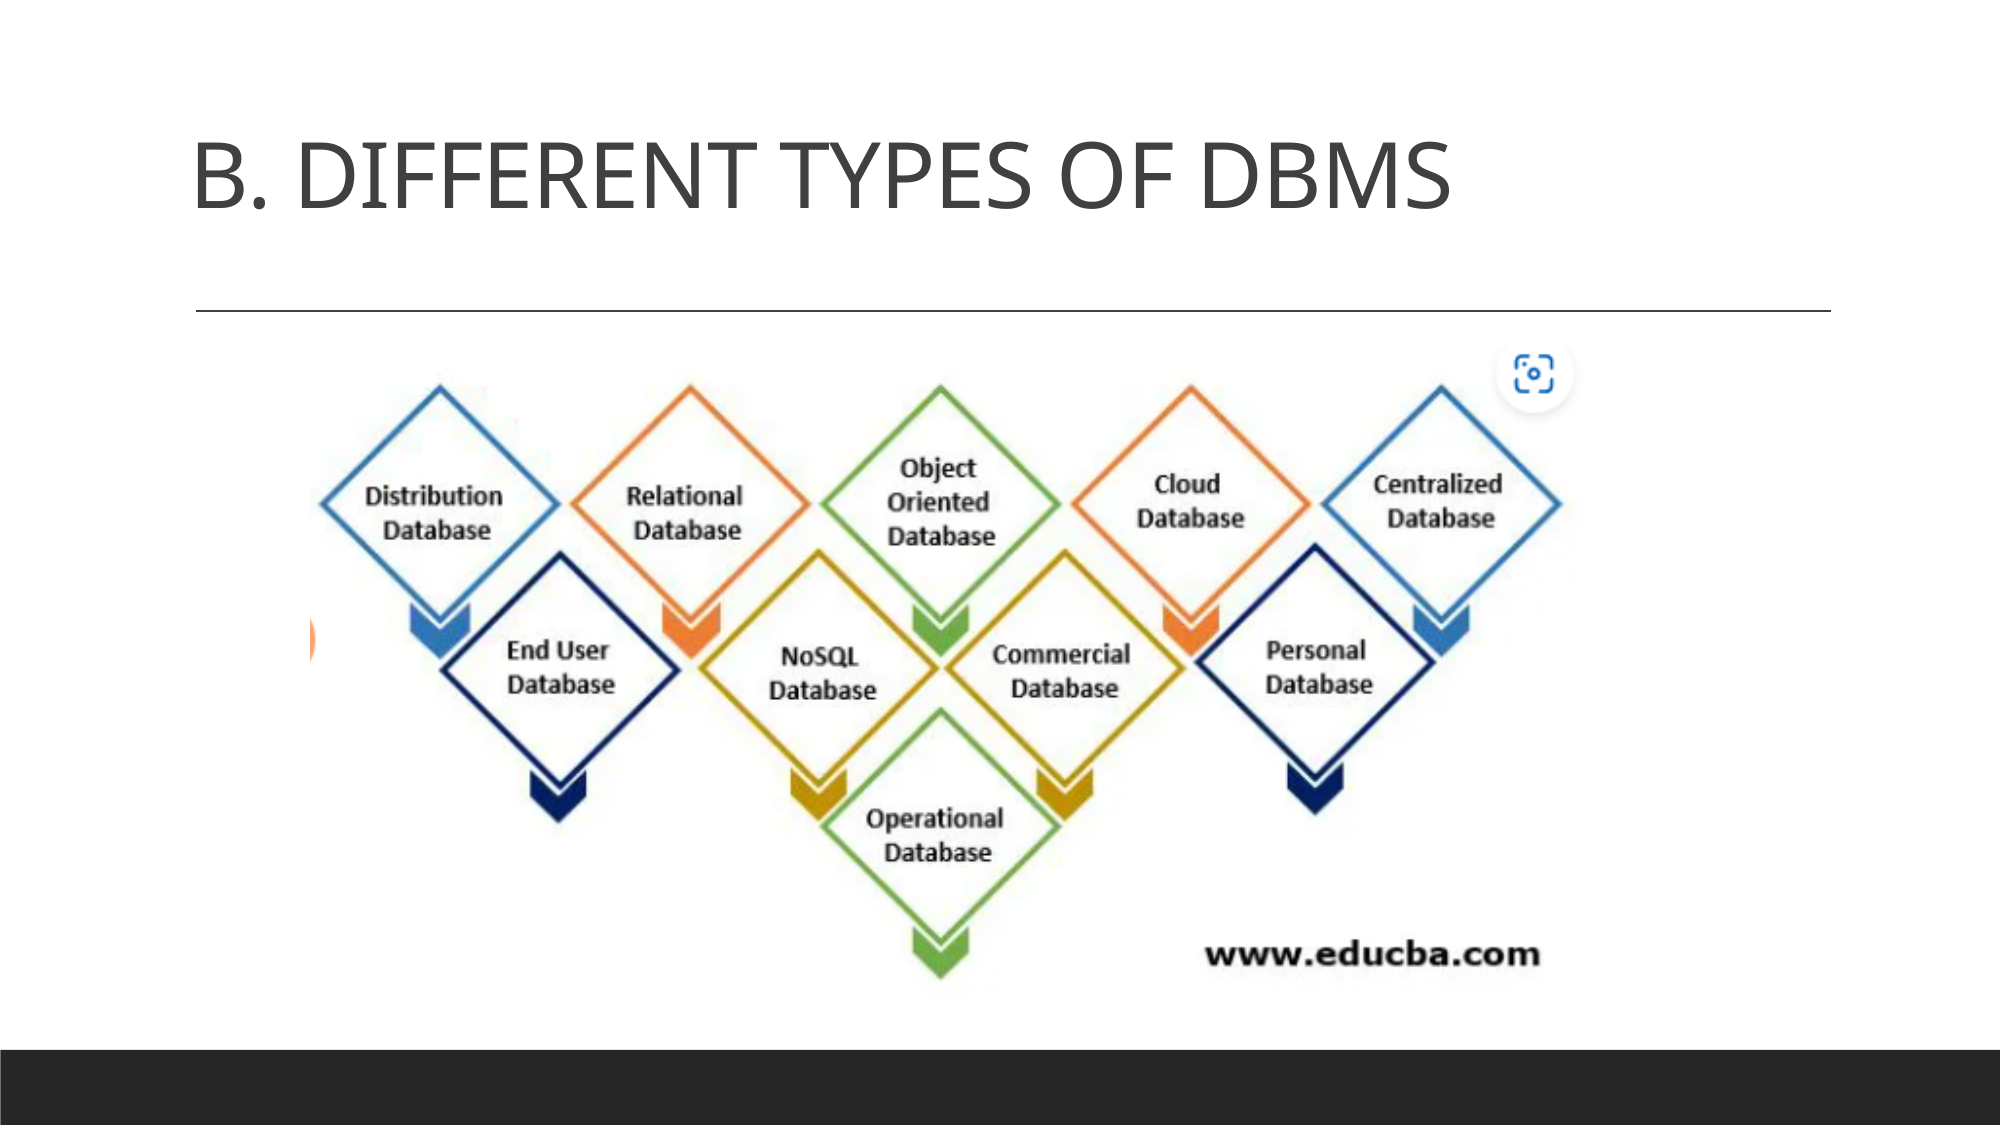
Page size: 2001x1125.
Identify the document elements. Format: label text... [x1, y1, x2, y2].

title B. DIFFERENT TYPES OF DBMS [174, 107, 1825, 346]
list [310, 345, 1625, 1012]
